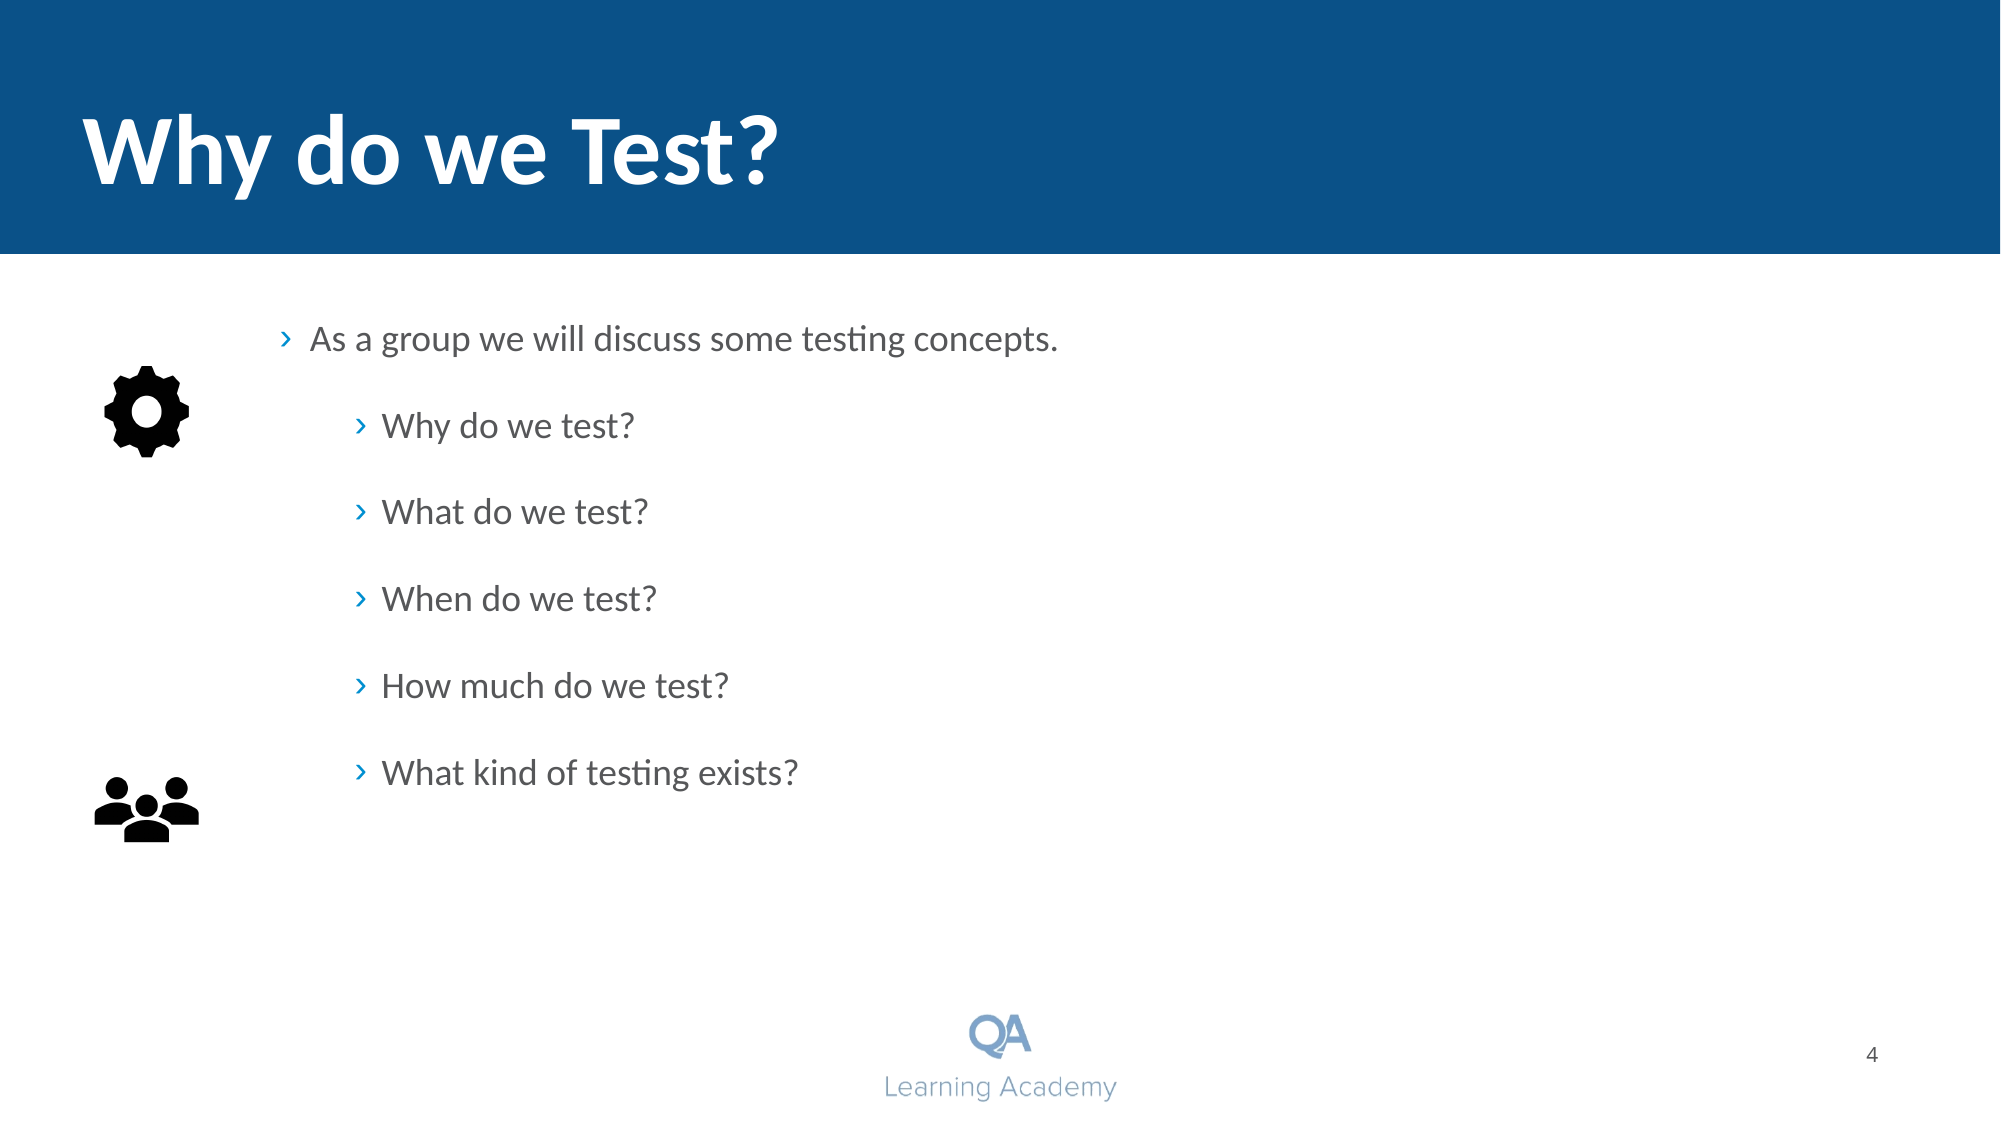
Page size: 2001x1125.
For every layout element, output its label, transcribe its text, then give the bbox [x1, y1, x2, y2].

picture [87, 750, 206, 869]
title Why do we Test? [67, 0, 1565, 212]
picture [87, 347, 206, 476]
slide_number 4 [1851, 1034, 1958, 1080]
list As a group we will discuss some testing concepts. Why do we test? What do we test? When do we test? How much do we test? What kind of testing exists? [264, 306, 1939, 1004]
